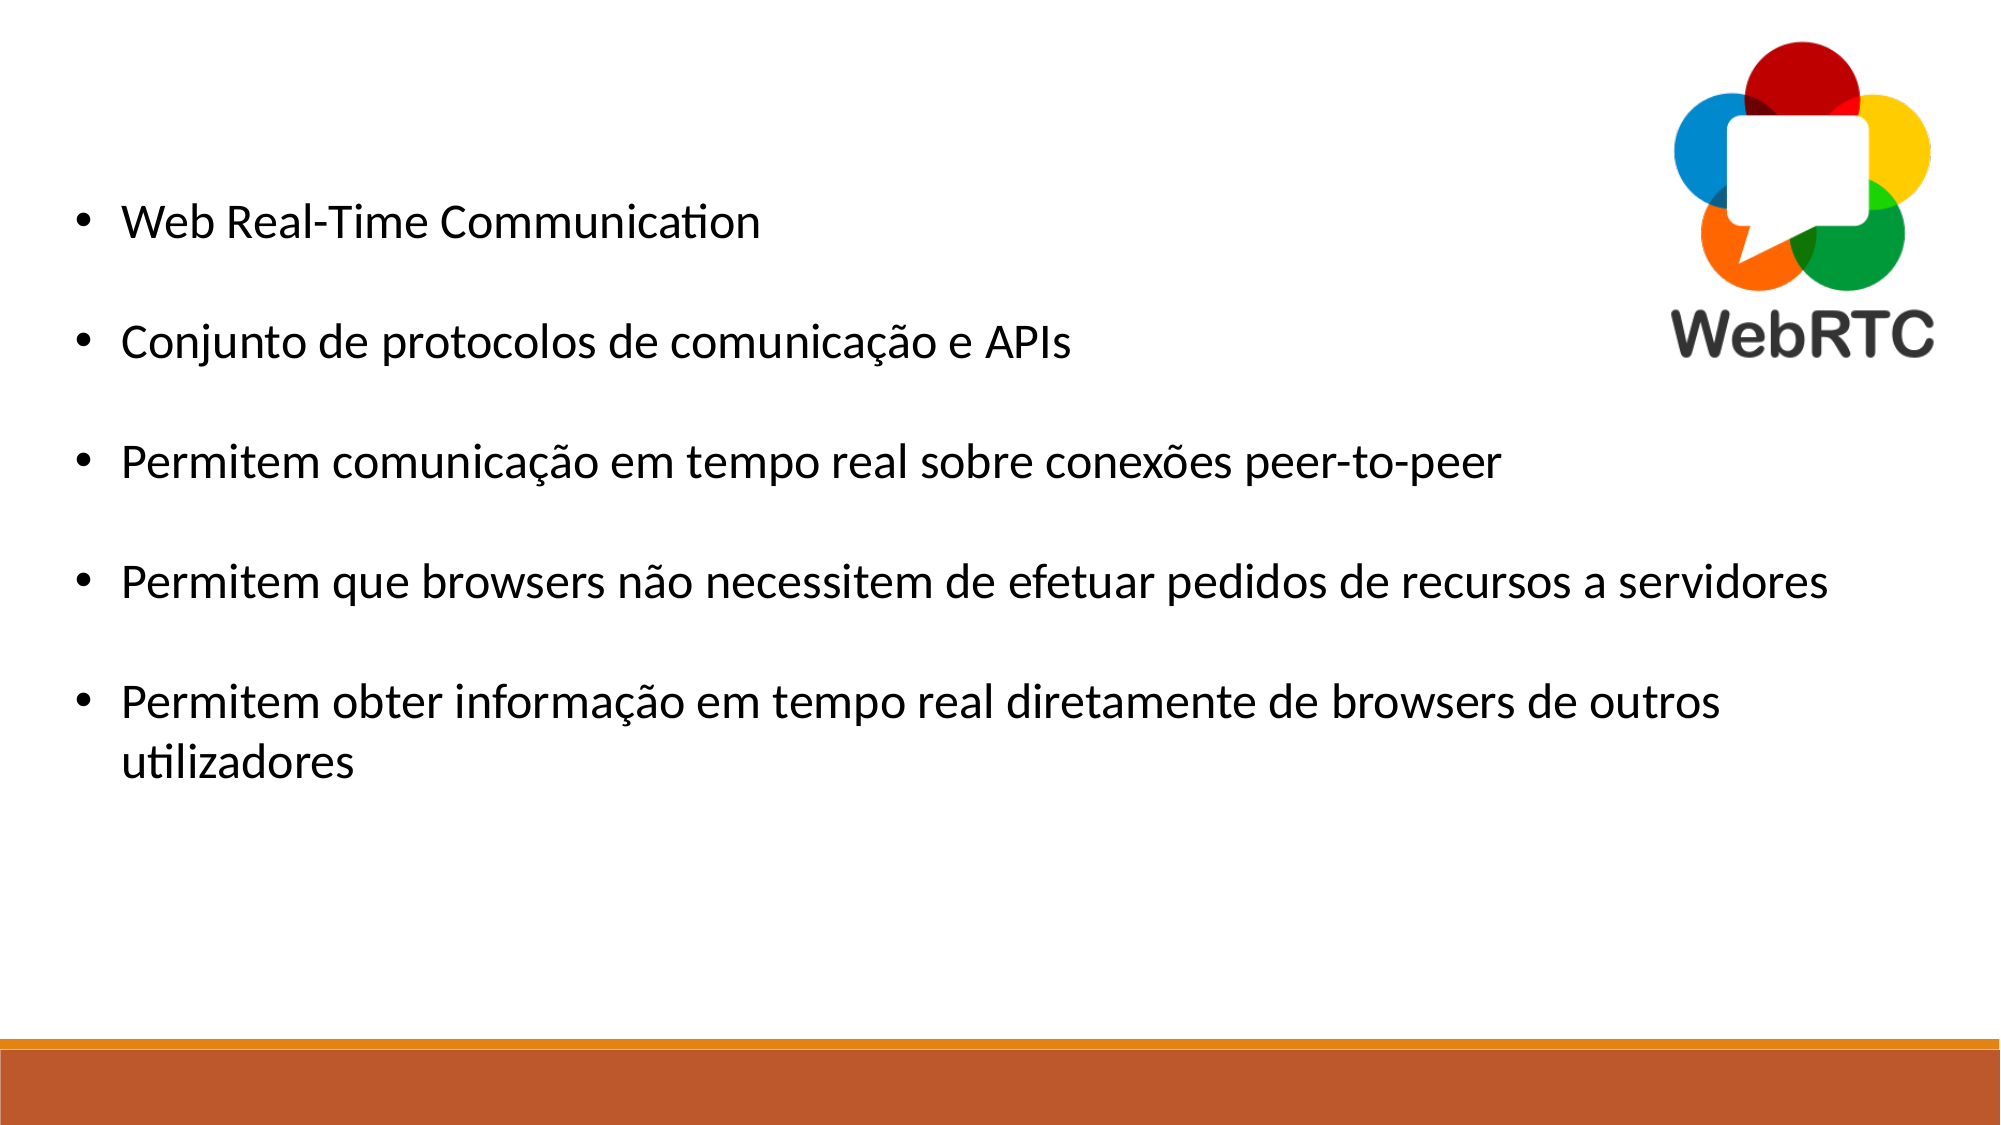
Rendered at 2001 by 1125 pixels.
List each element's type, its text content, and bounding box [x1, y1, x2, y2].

text_box Web Real-Time Communication Conjunto de protocolos de comunicação e APIs Permitem comunicação em tempo real sobre conexões peer-to-peer Permitem que browsers não necessitem de efetuar pedidos de recursos a servidores Permitem obter informação em tempo real diretamente de browsers de outros utilizadores [60, 181, 1925, 797]
picture [1665, 36, 1940, 364]
